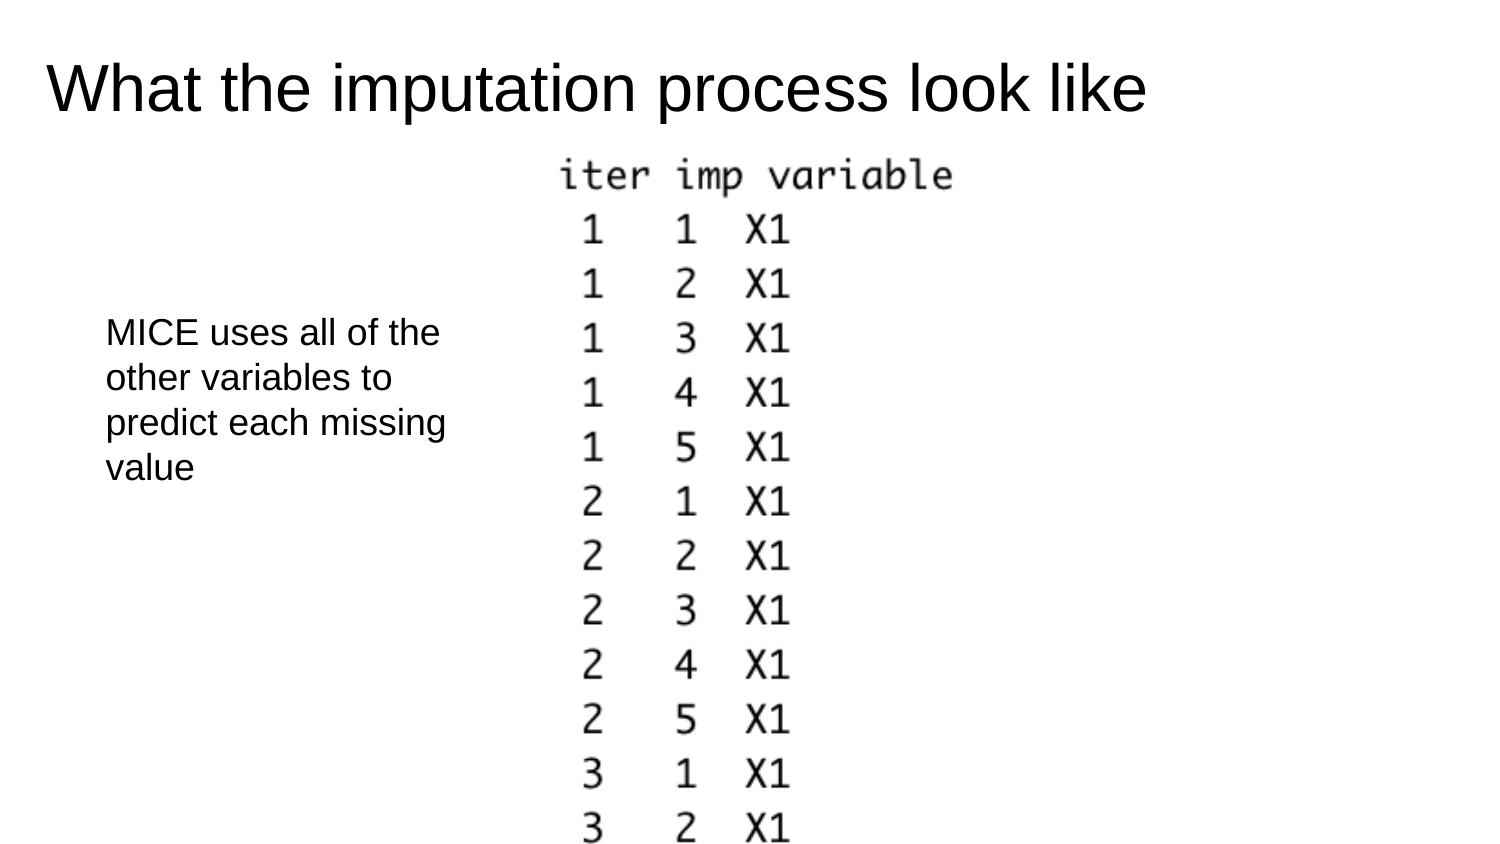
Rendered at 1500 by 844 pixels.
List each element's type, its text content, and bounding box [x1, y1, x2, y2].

picture [506, 123, 994, 844]
title What the imputation process look like [31, 30, 1430, 125]
text_box MICE uses all of the other variables to predict each missing value [90, 300, 500, 496]
